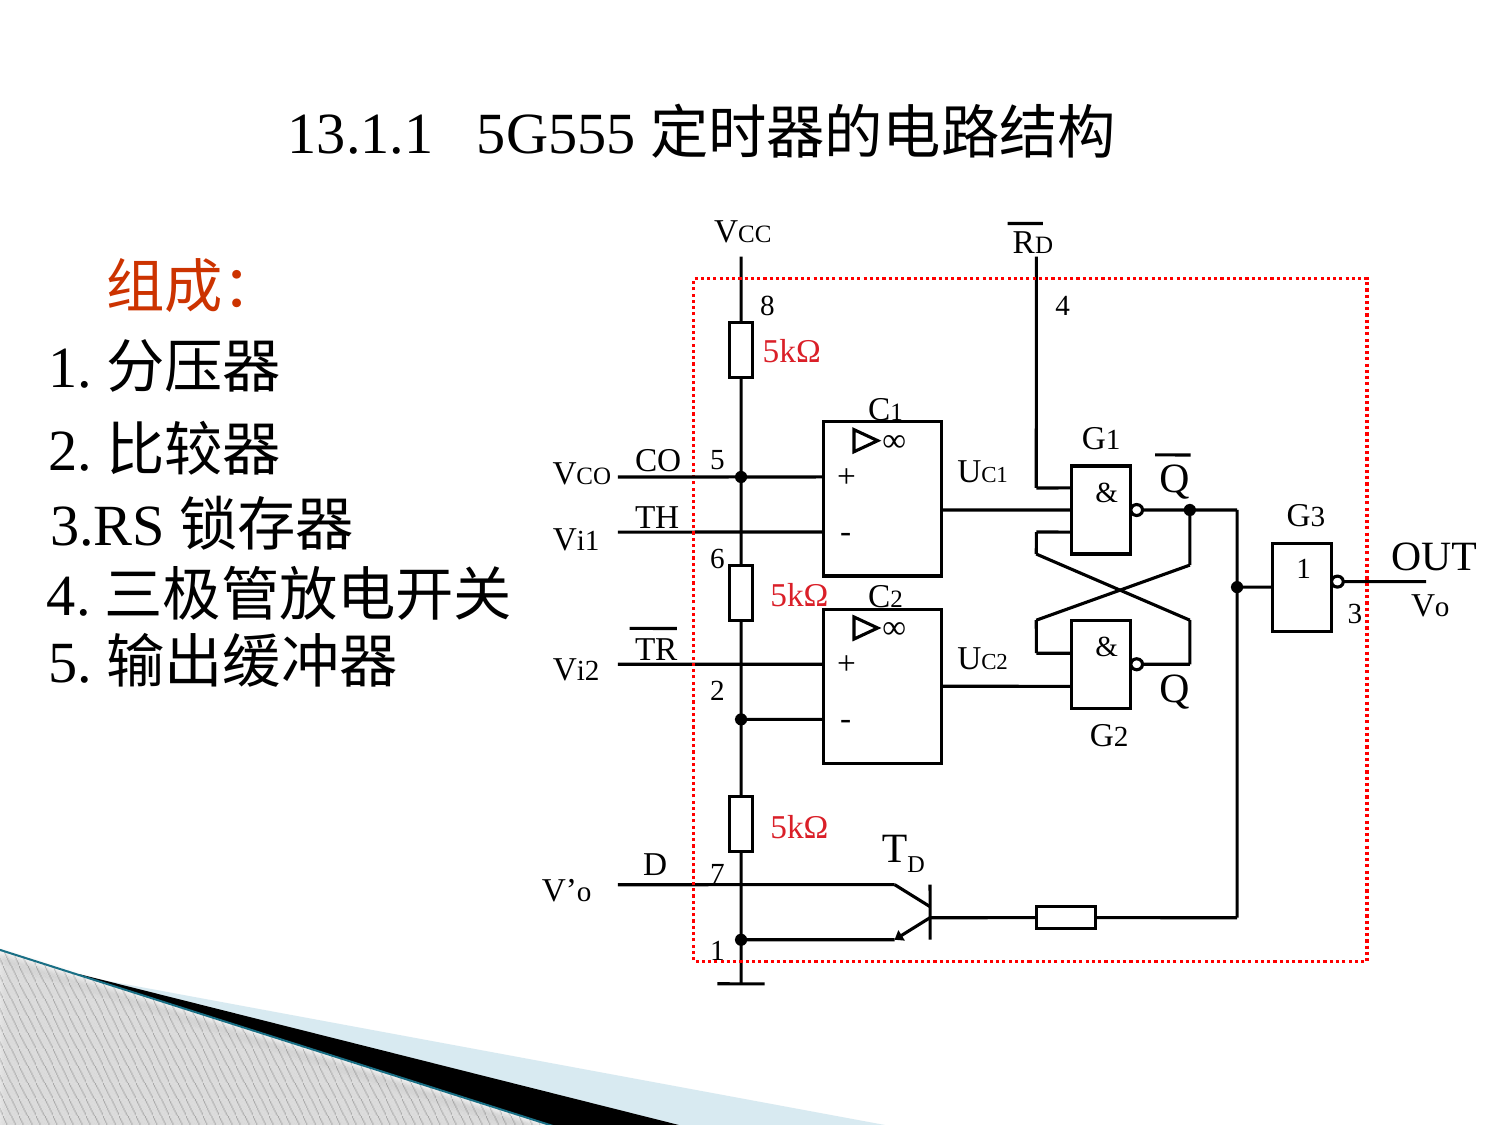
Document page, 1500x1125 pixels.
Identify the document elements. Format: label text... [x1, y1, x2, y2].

text_box 13.1.1 5G555定时器的电路结构 [272, 87, 1131, 173]
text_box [37, 241, 517, 702]
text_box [523, 201, 1496, 985]
